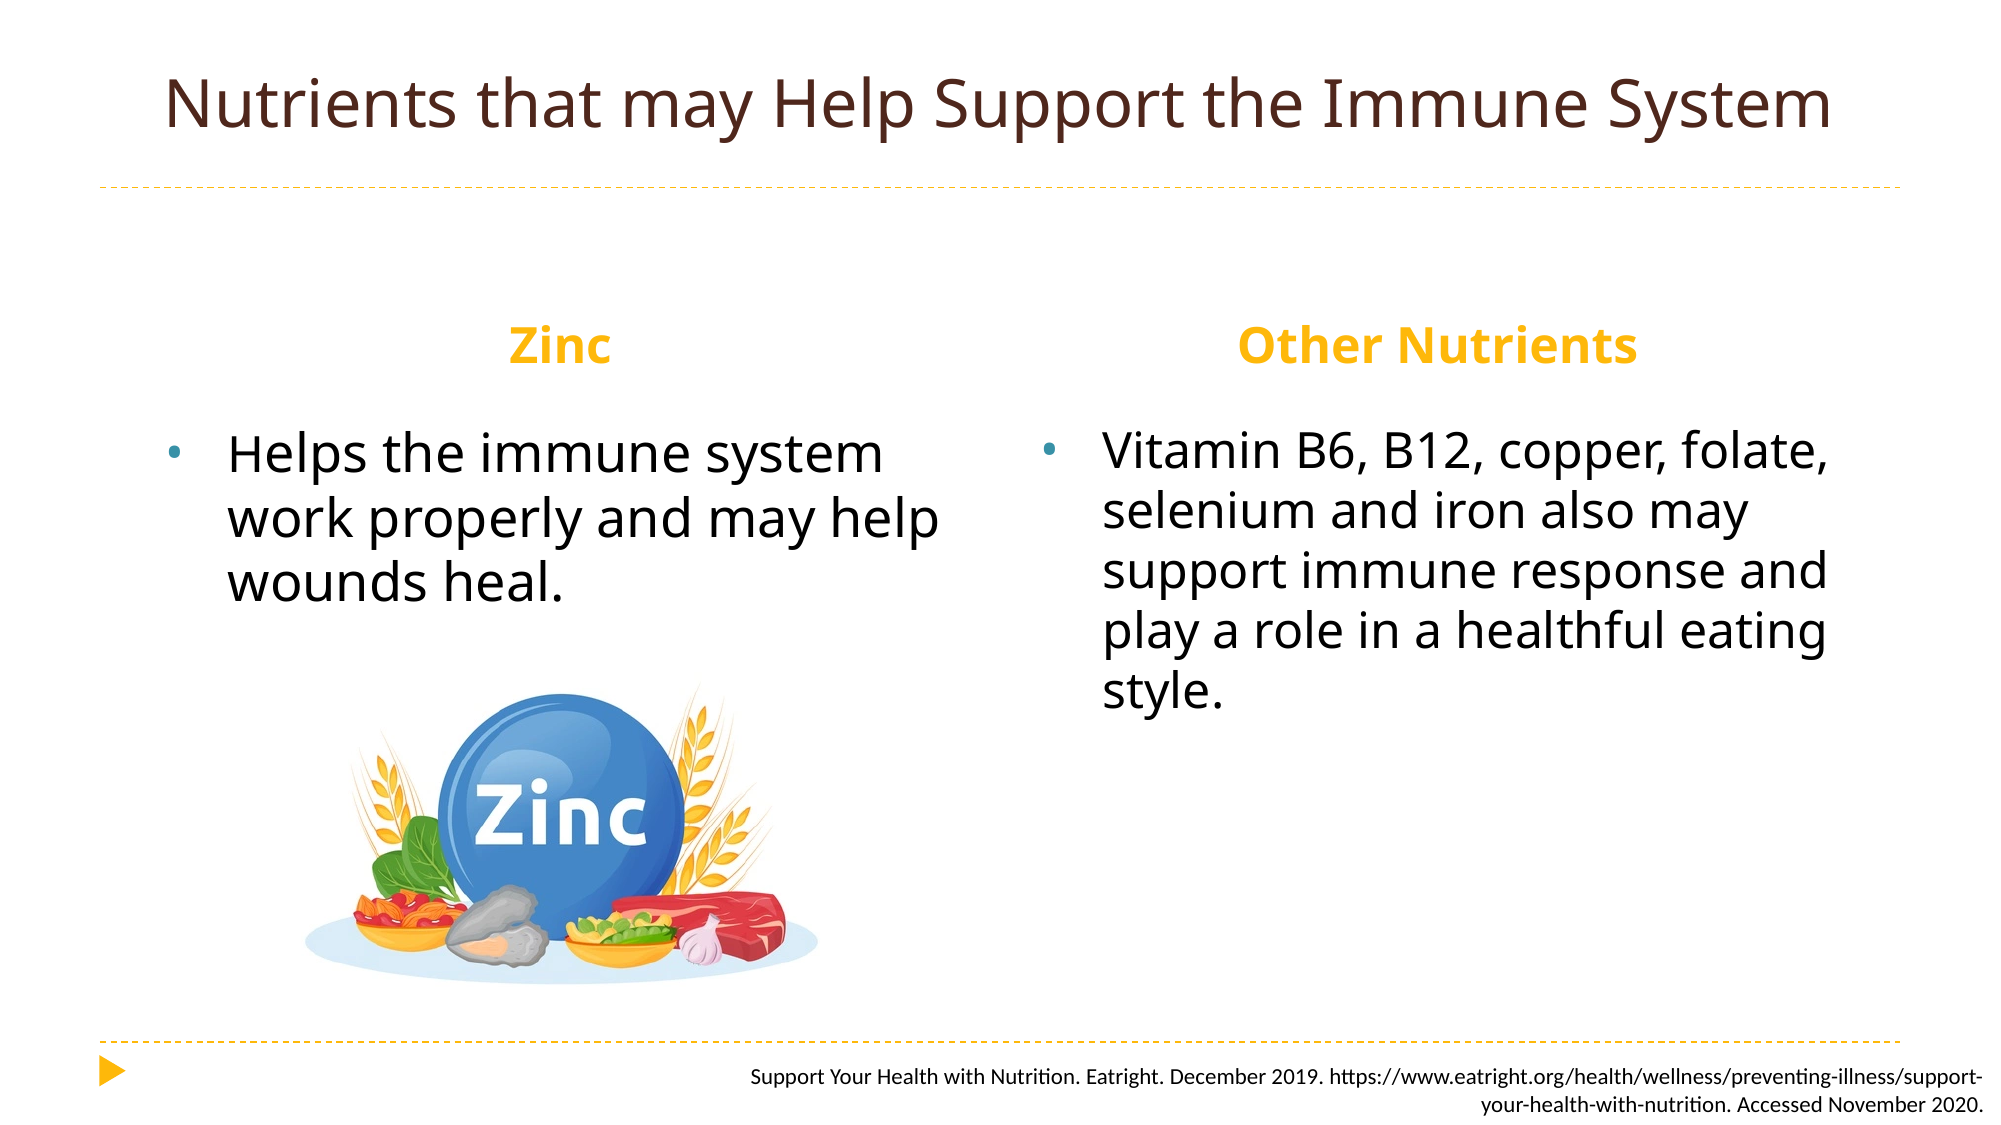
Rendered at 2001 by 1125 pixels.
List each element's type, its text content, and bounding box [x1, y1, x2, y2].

list Helps the immune system work properly and may help wounds heal. [137, 410, 984, 1016]
list Zinc [137, 275, 984, 410]
list Vitamin B6, B12, copper, folate, selenium and iron also may support immune response and play a role in a healthful eating style. [1012, 410, 1863, 1016]
title Nutrients that may Help Support the Immune System [99, 24, 1900, 188]
text_box Support Your Health with Nutrition. Eatright. December 2019. https://www.eatright.org/health/wellness/preventing-illness/support-your-health-with-nutrition. Accessed November 2020. [691, 1054, 2000, 1125]
picture [252, 624, 869, 1031]
list Other Nutrients [1012, 275, 1863, 410]
